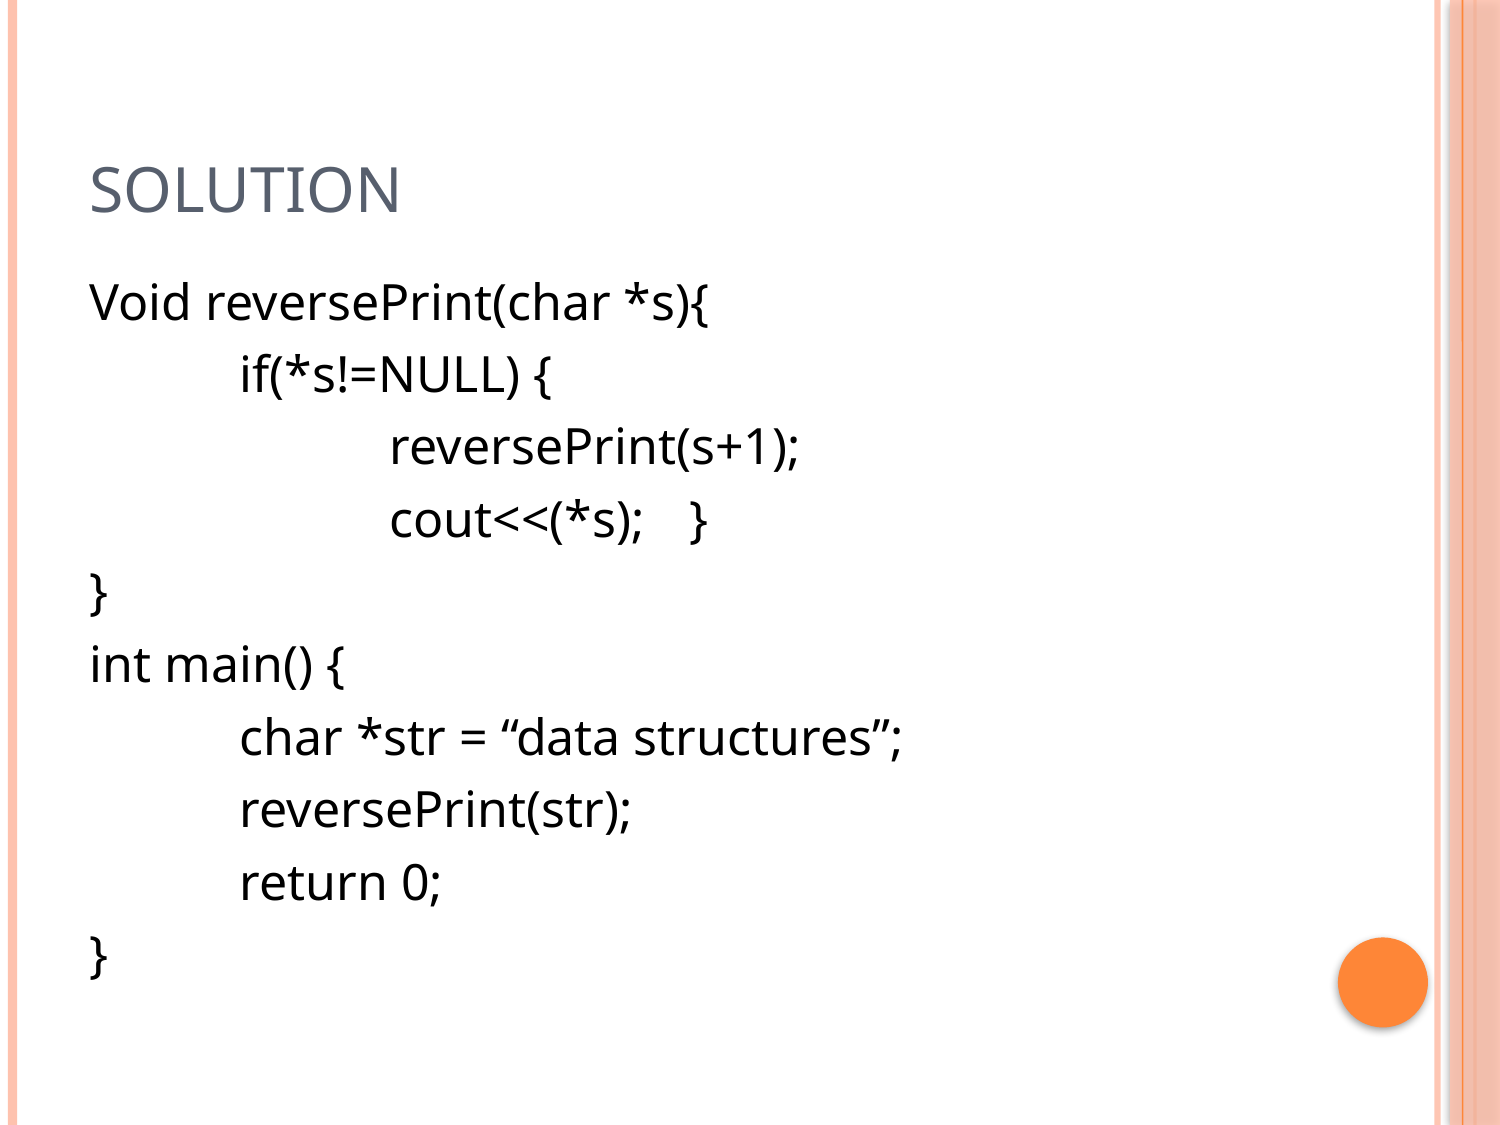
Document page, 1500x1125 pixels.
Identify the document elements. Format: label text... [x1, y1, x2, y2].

title Solution [75, 45, 1300, 233]
list Void reversePrint(char *s){ if(*s!=NULL) { reversePrint(s+1); cout<<(*s); } } int main() { char *str = “data structures”; reversePrint(str); return 0; } [75, 262, 1300, 1062]
